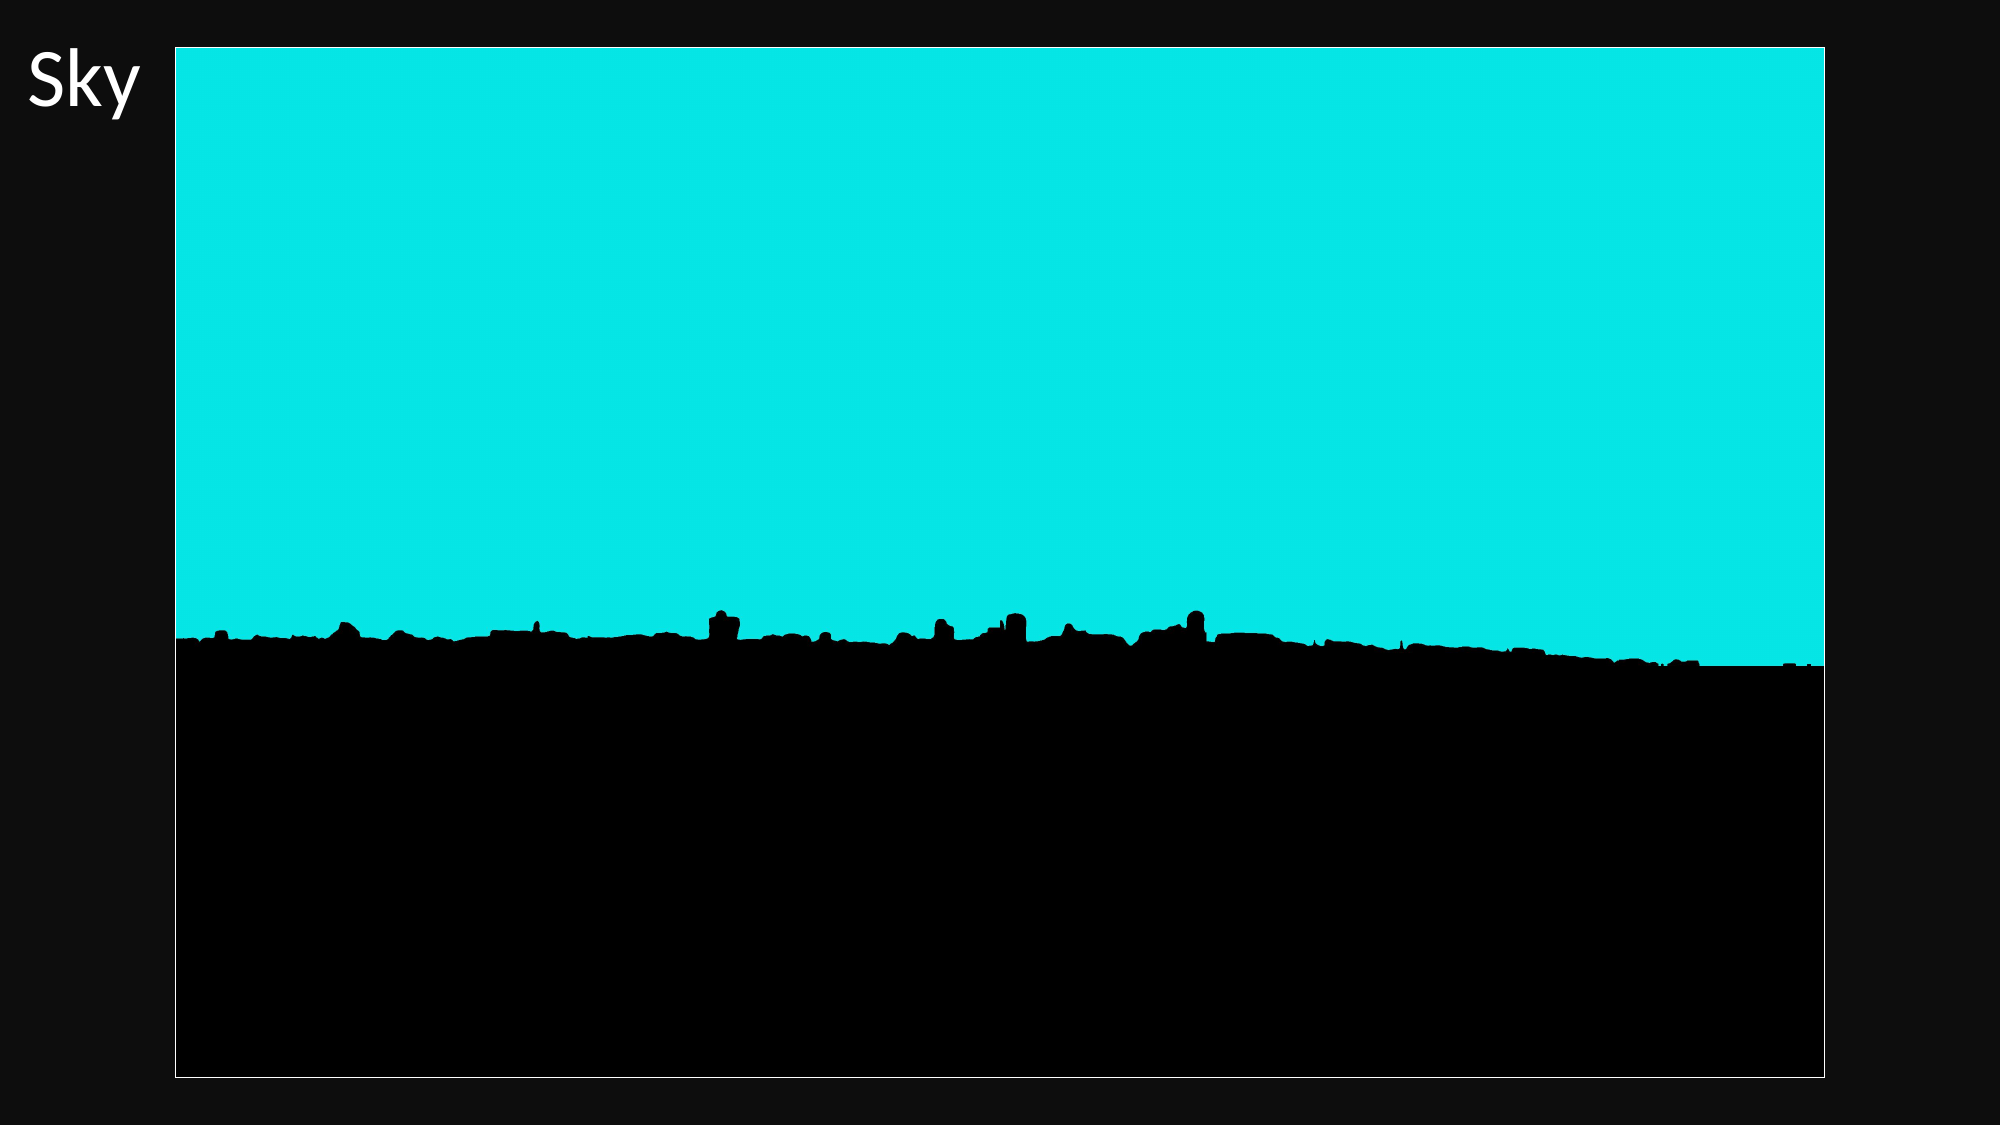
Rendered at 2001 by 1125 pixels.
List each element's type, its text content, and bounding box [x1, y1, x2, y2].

picture [175, 47, 1825, 1078]
text_box Sky [12, 15, 339, 131]
